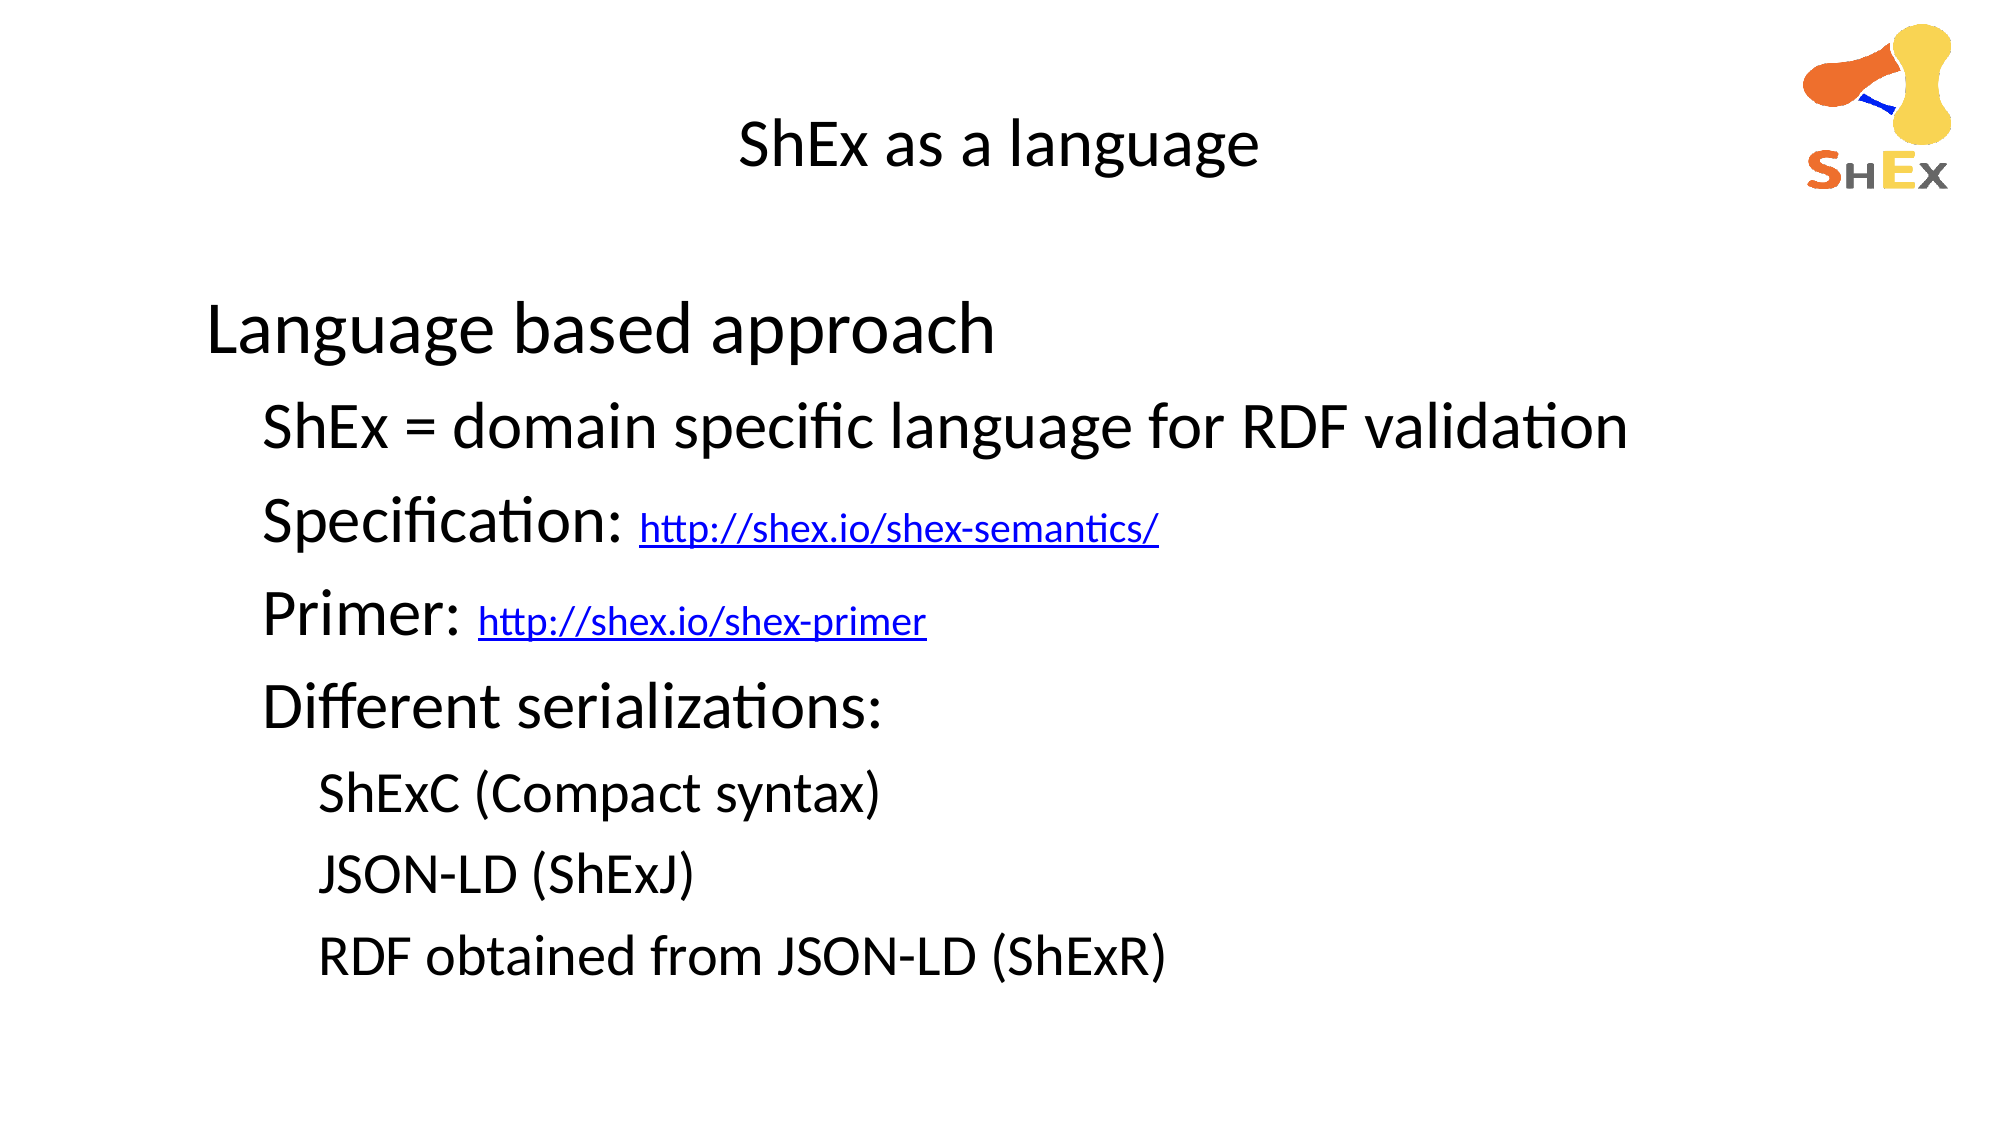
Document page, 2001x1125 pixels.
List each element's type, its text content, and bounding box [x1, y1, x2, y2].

picture [1803, 24, 1951, 189]
list Language based approach ShEx = domain specific language for RDF validation Specification: http://shex.io/shex-semantics/ Primer: http://shex.io/shex-primer Different serializations: ShExC (Compact syntax) JSON-LD (ShExJ) RDF obtained from JSON-LD (ShExR) [191, 271, 1737, 1012]
title ShEx as a language [99, 45, 1900, 233]
